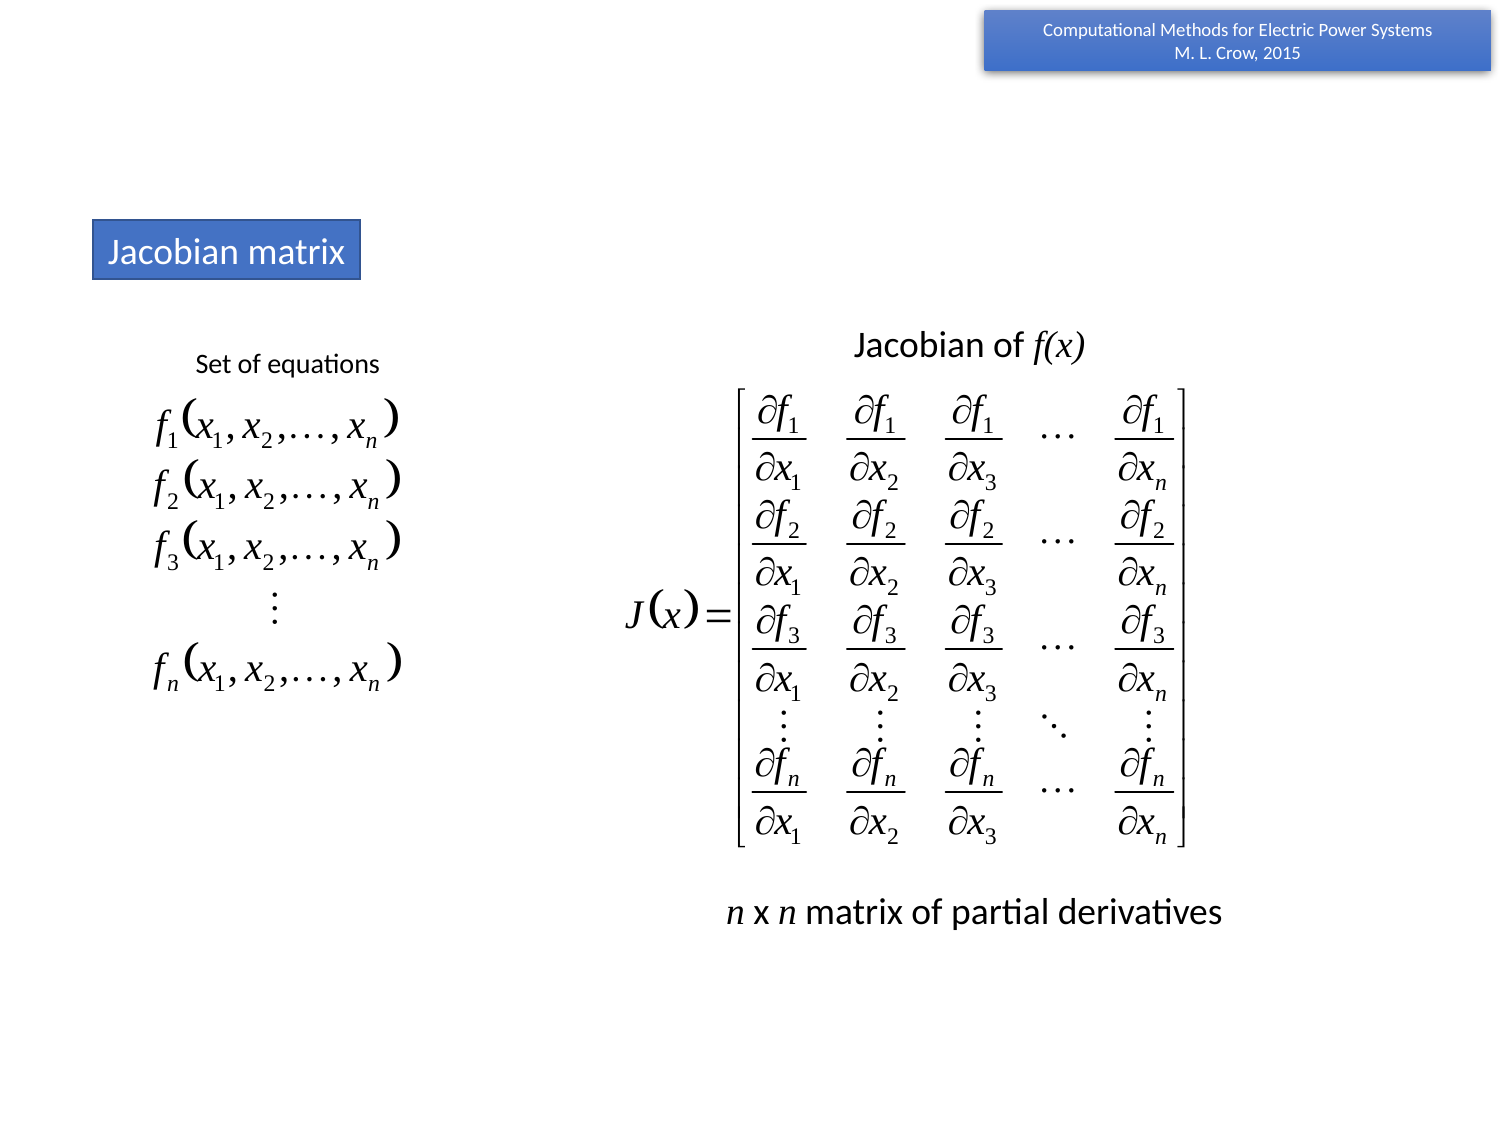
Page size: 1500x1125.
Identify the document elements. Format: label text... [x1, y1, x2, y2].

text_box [139, 397, 404, 702]
text_box n x n matrix of partial derivatives [711, 879, 1239, 940]
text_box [616, 381, 1200, 856]
text_box Jacobian matrix [92, 219, 361, 280]
text_box Jacobian of f(x) [838, 312, 1101, 373]
text_box Set of equations [180, 337, 396, 387]
